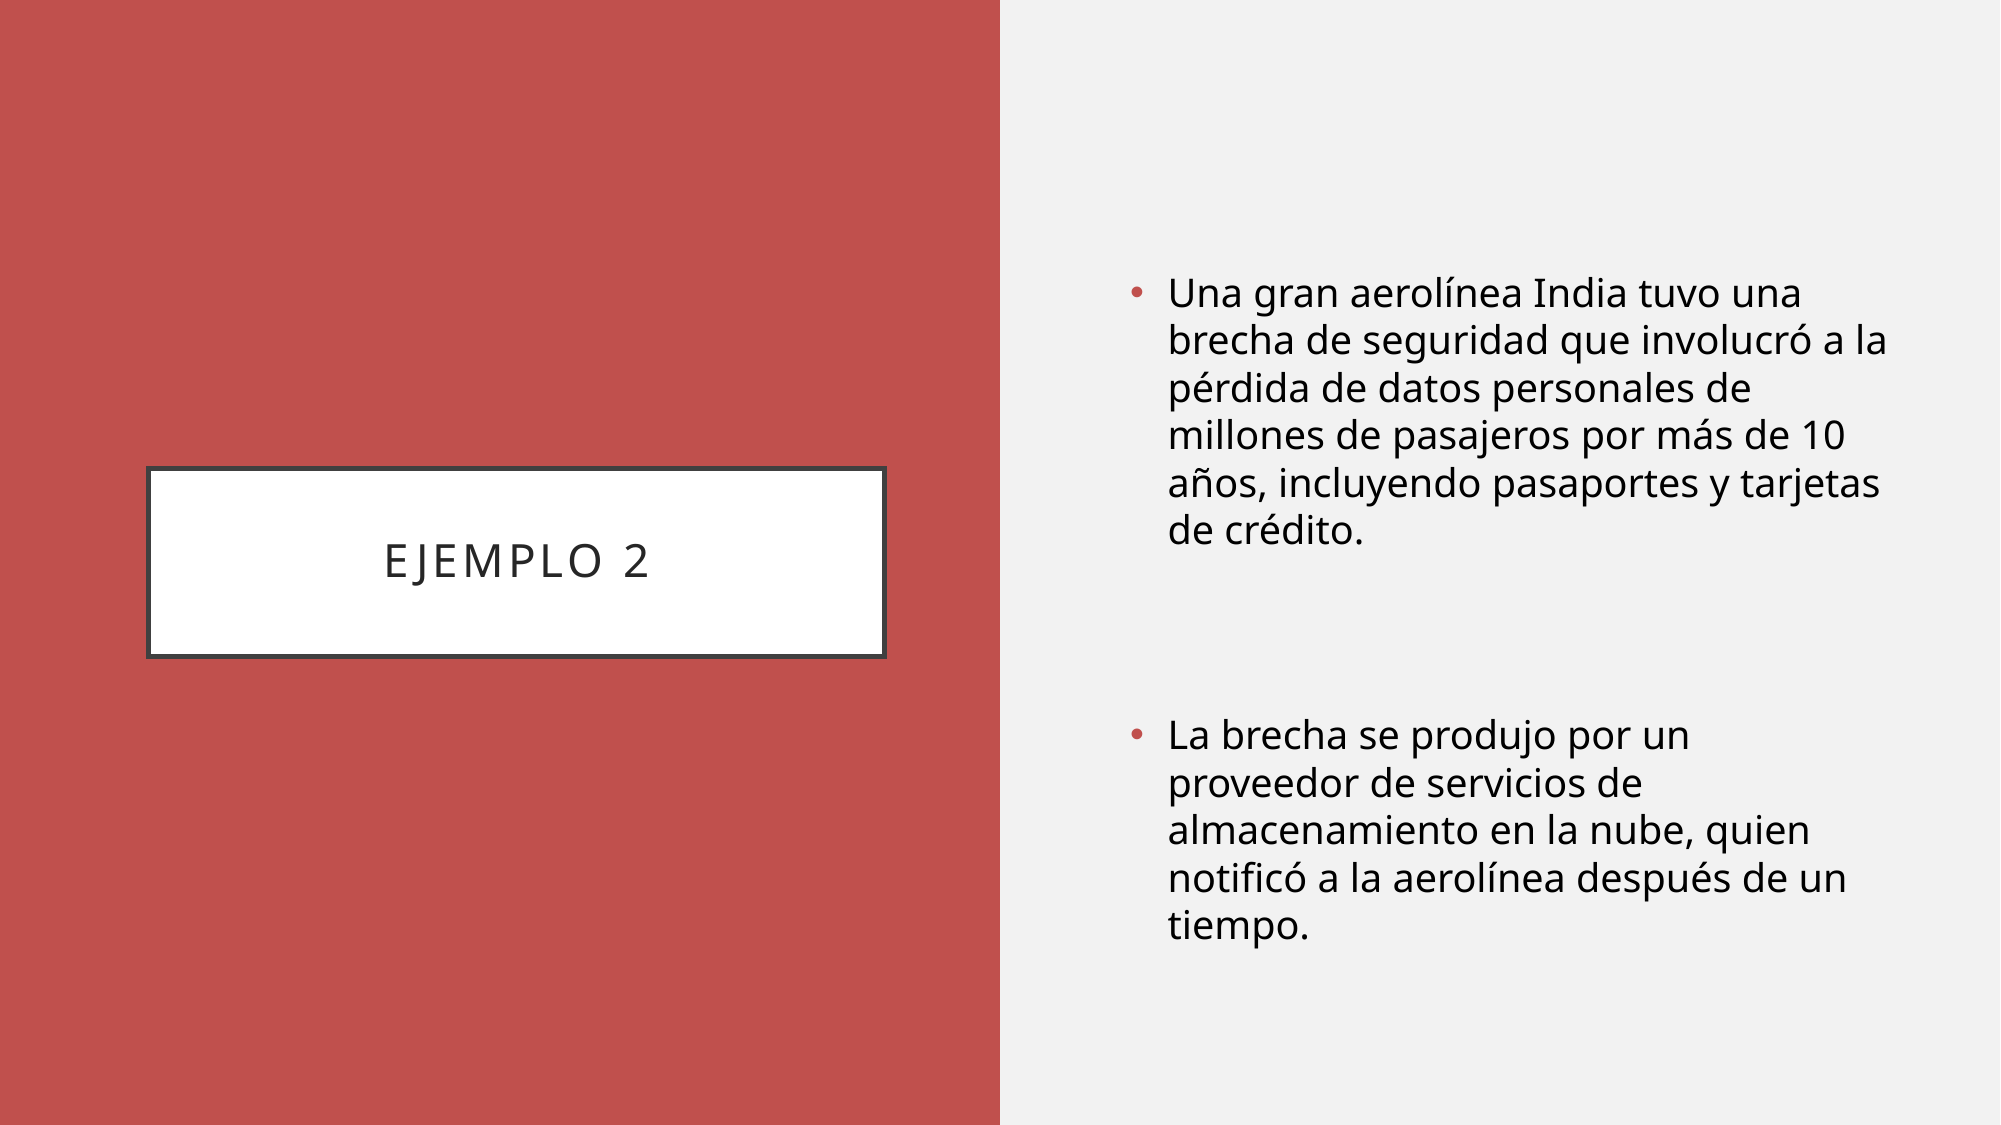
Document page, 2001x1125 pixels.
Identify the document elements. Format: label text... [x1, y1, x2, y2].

list Una gran aerolínea India tuvo una brecha de seguridad que involucró a la pérdida de datos personales de millones de pasajeros por más de 10 años, incluyendo pasaportes y tarjetas de crédito. La brecha se produjo por un proveedor de servicios de almacenamiento en la nube, quien notificó a la aerolínea después de un tiempo. [1115, 260, 1906, 865]
title Ejemplo 2 [146, 466, 887, 659]
